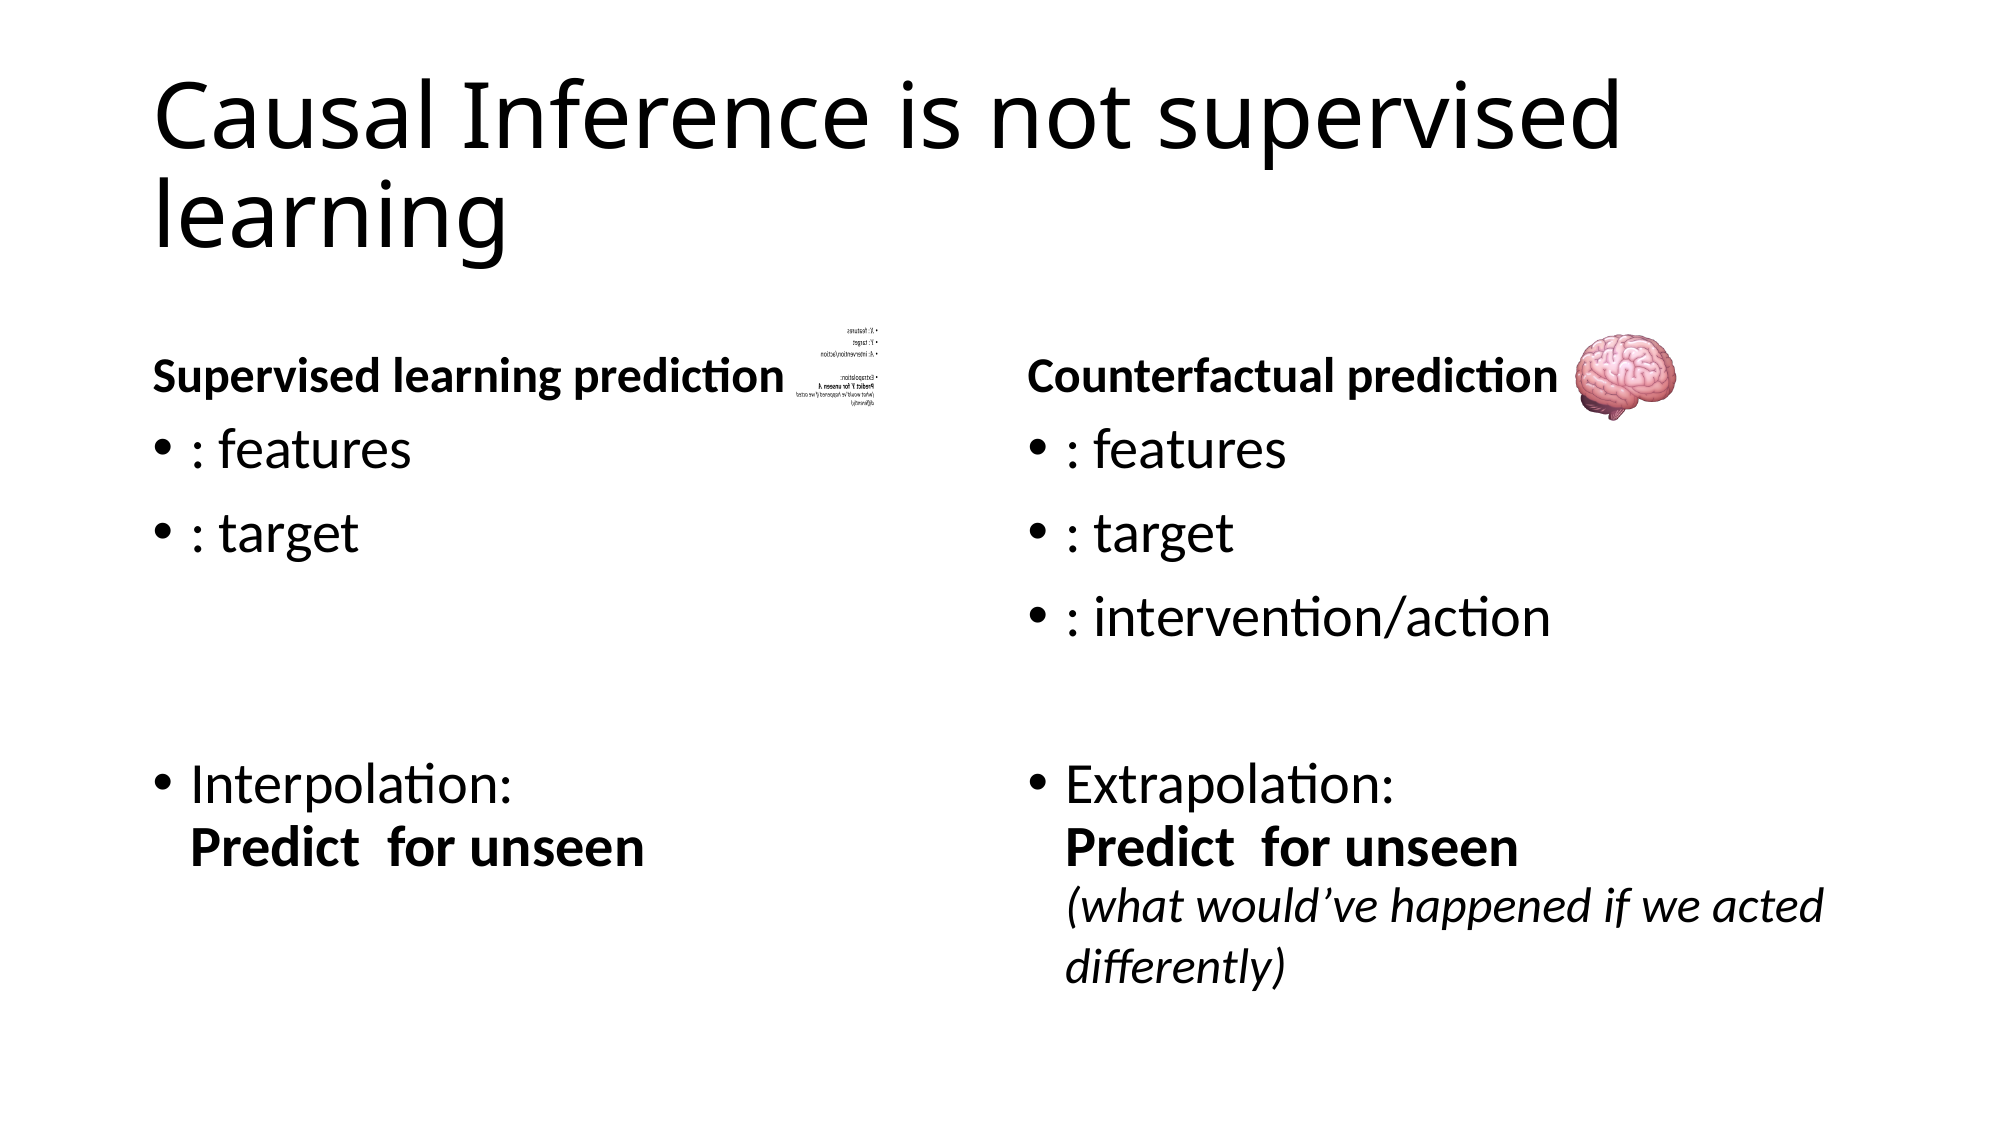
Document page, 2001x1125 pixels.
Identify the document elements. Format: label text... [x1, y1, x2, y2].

picture [1572, 323, 1679, 430]
list Counterfactual prediction [1012, 275, 1863, 411]
title Causal Inference is not supervised learning [137, 59, 1863, 278]
picture [792, 323, 881, 411]
list Supervised learning prediction [137, 275, 984, 411]
